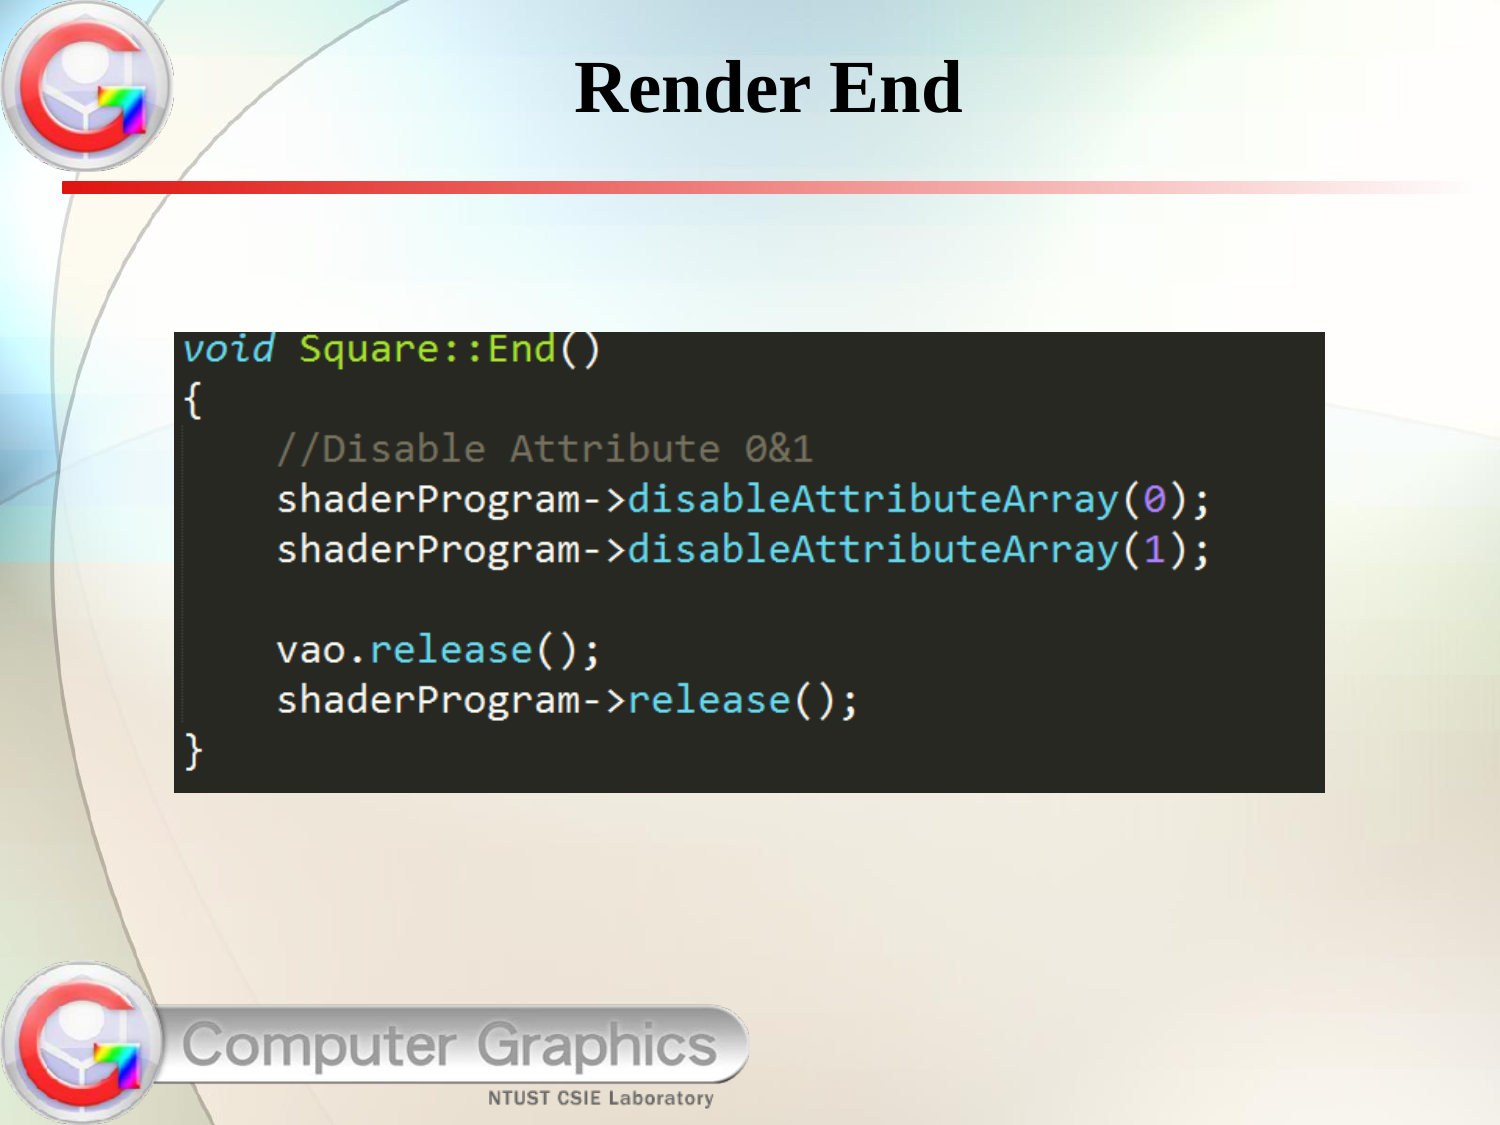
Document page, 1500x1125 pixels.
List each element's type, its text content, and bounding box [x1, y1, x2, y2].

picture [0, 0, 1500, 1125]
title Render End [124, 0, 1413, 165]
